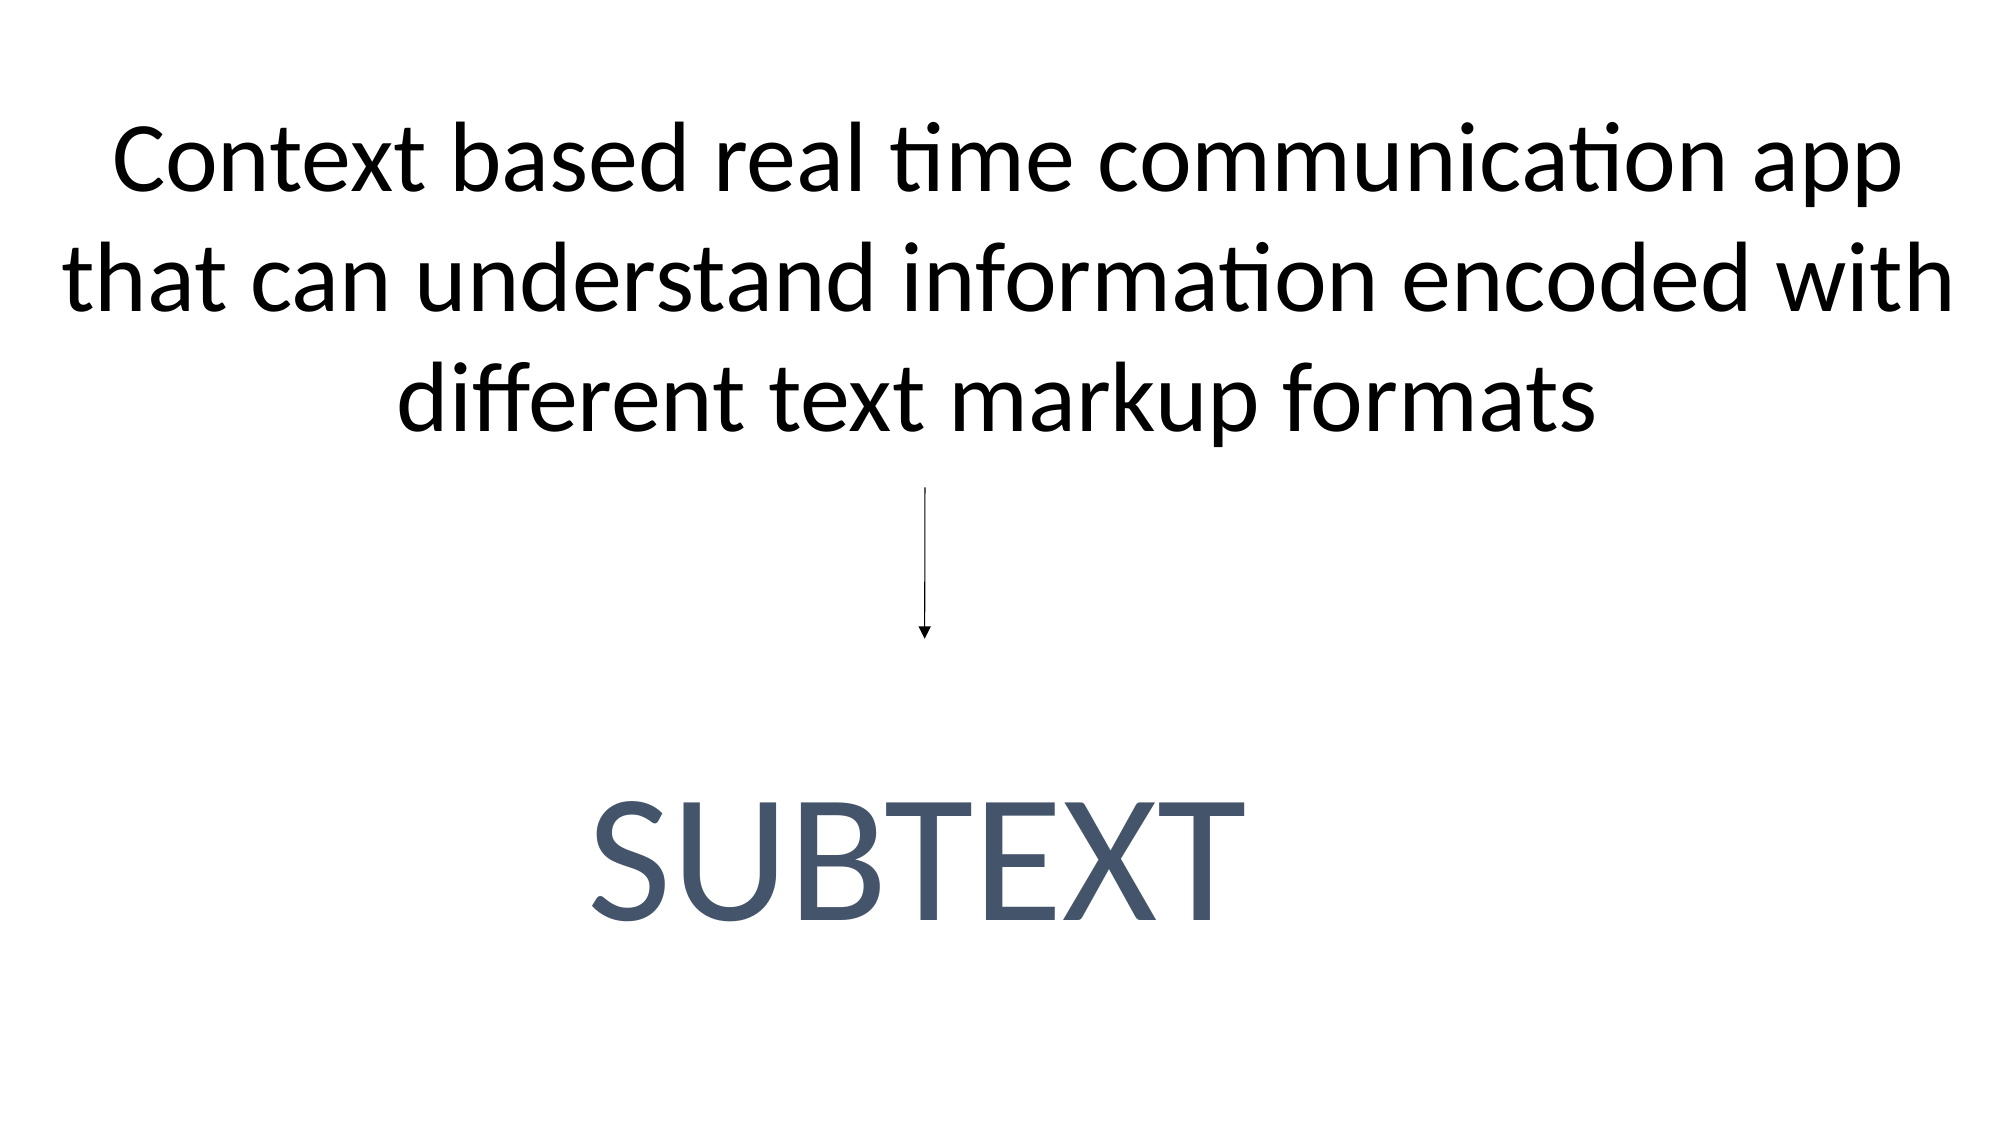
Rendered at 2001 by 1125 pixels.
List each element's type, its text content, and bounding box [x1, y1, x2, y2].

text_box Context based real time communication app that can understand information encoded with different text markup formats [38, 83, 1980, 459]
text_box SUBTEXT [56, 729, 1778, 965]
